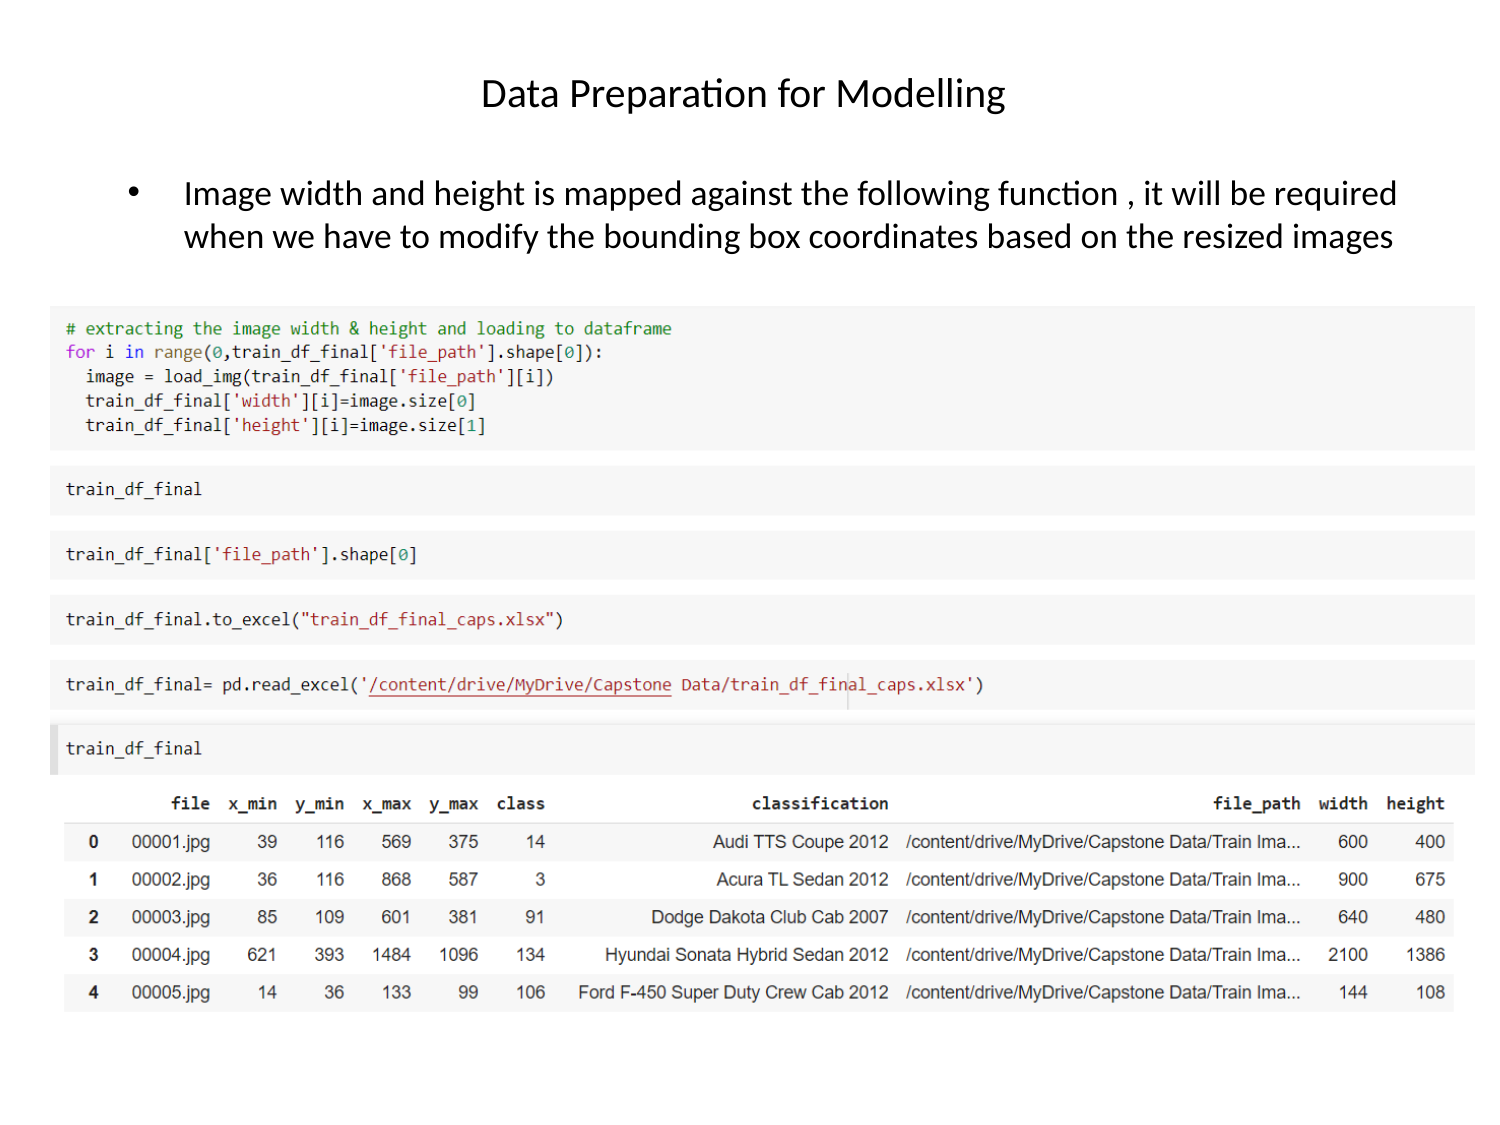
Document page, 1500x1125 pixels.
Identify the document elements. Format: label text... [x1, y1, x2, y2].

list Image width and height is mapped against the following function , it will be required when we have to modify the bounding box coordinates based on the resized images [112, 162, 1488, 913]
picture [49, 306, 1476, 1026]
text_box Data Preparation for Modelling [74, 45, 1413, 138]
